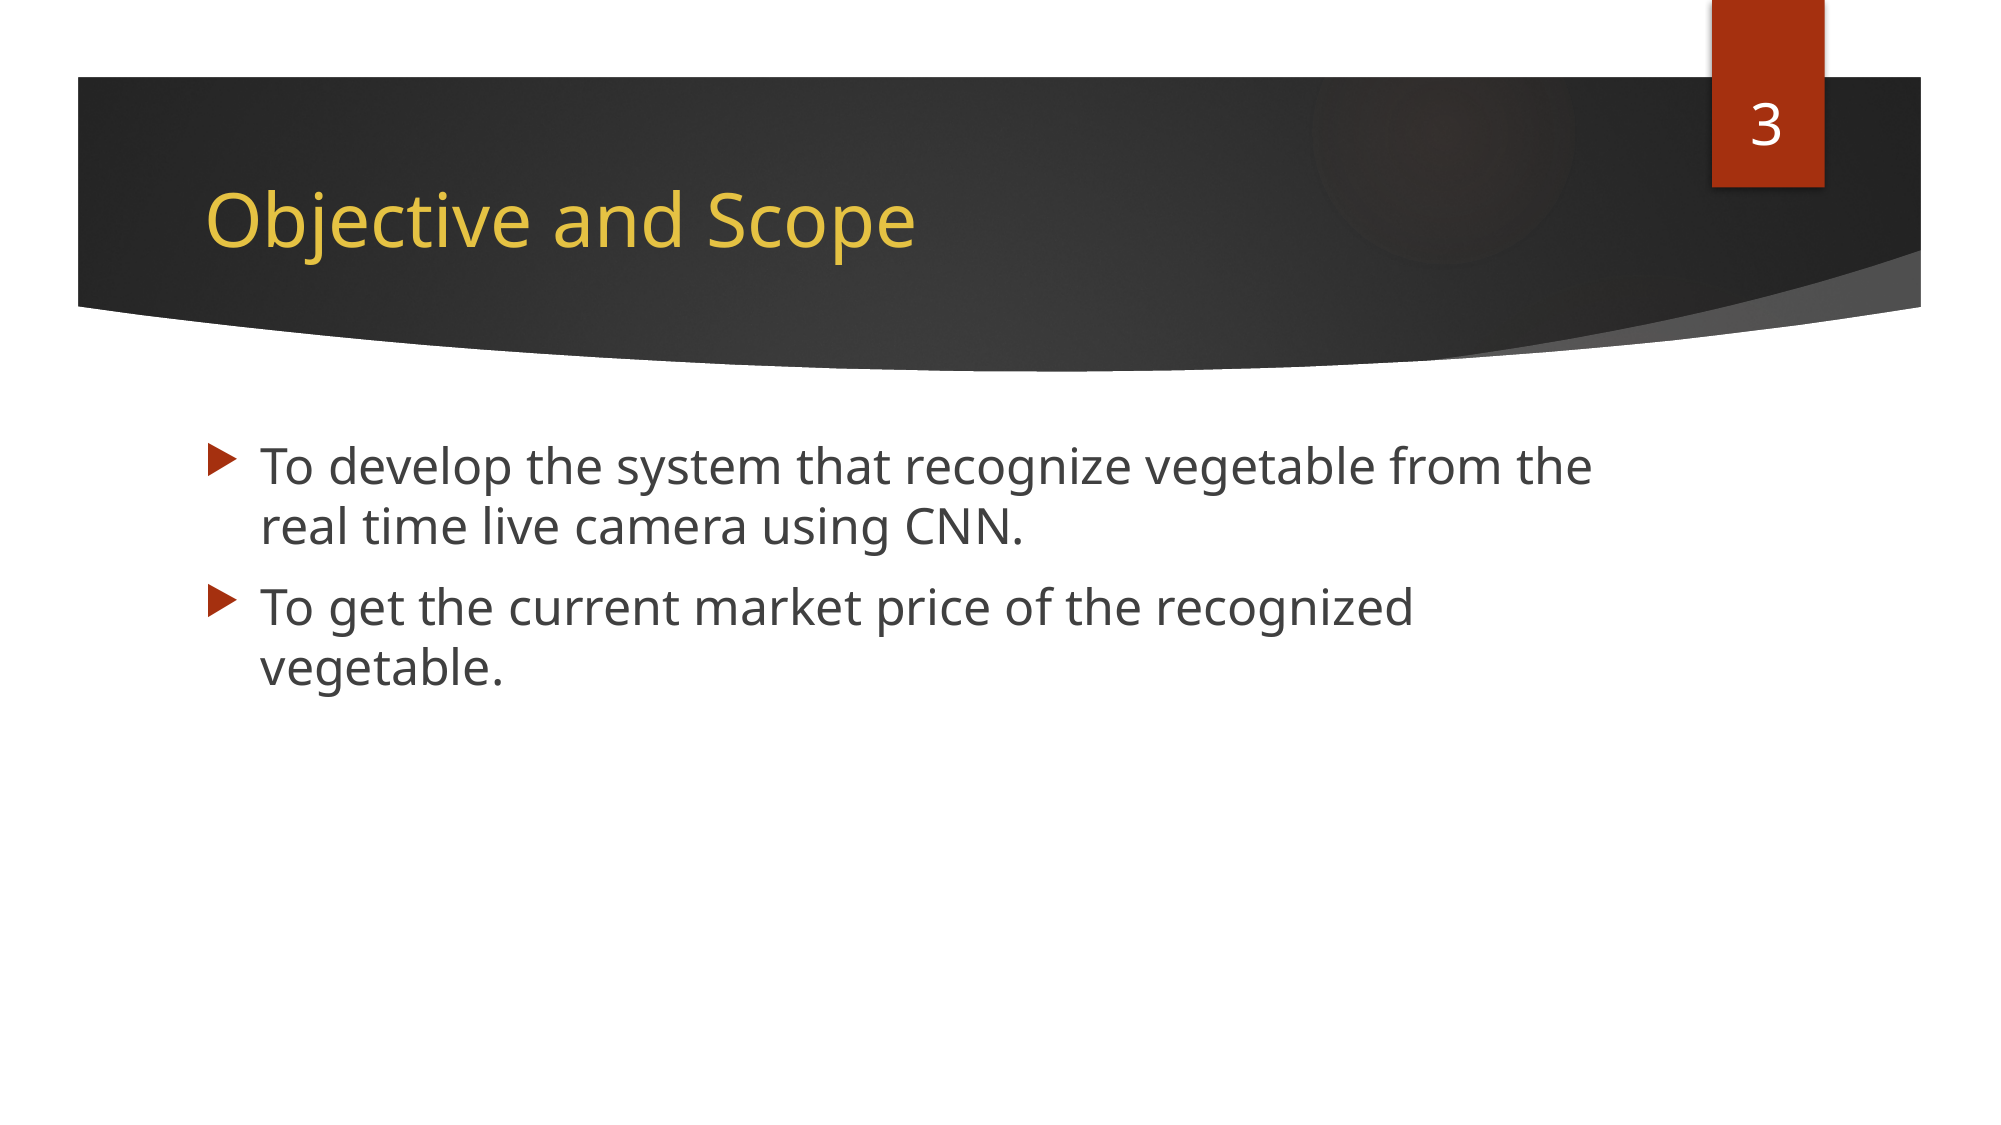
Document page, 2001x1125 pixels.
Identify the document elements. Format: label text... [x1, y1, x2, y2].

title Objective and Scope [189, 159, 1627, 276]
slide_number 3 [1698, 48, 1836, 175]
list To develop the system that recognize vegetable from the real time live camera using CNN. To get the current market price of the recognized vegetable. [189, 427, 1638, 988]
